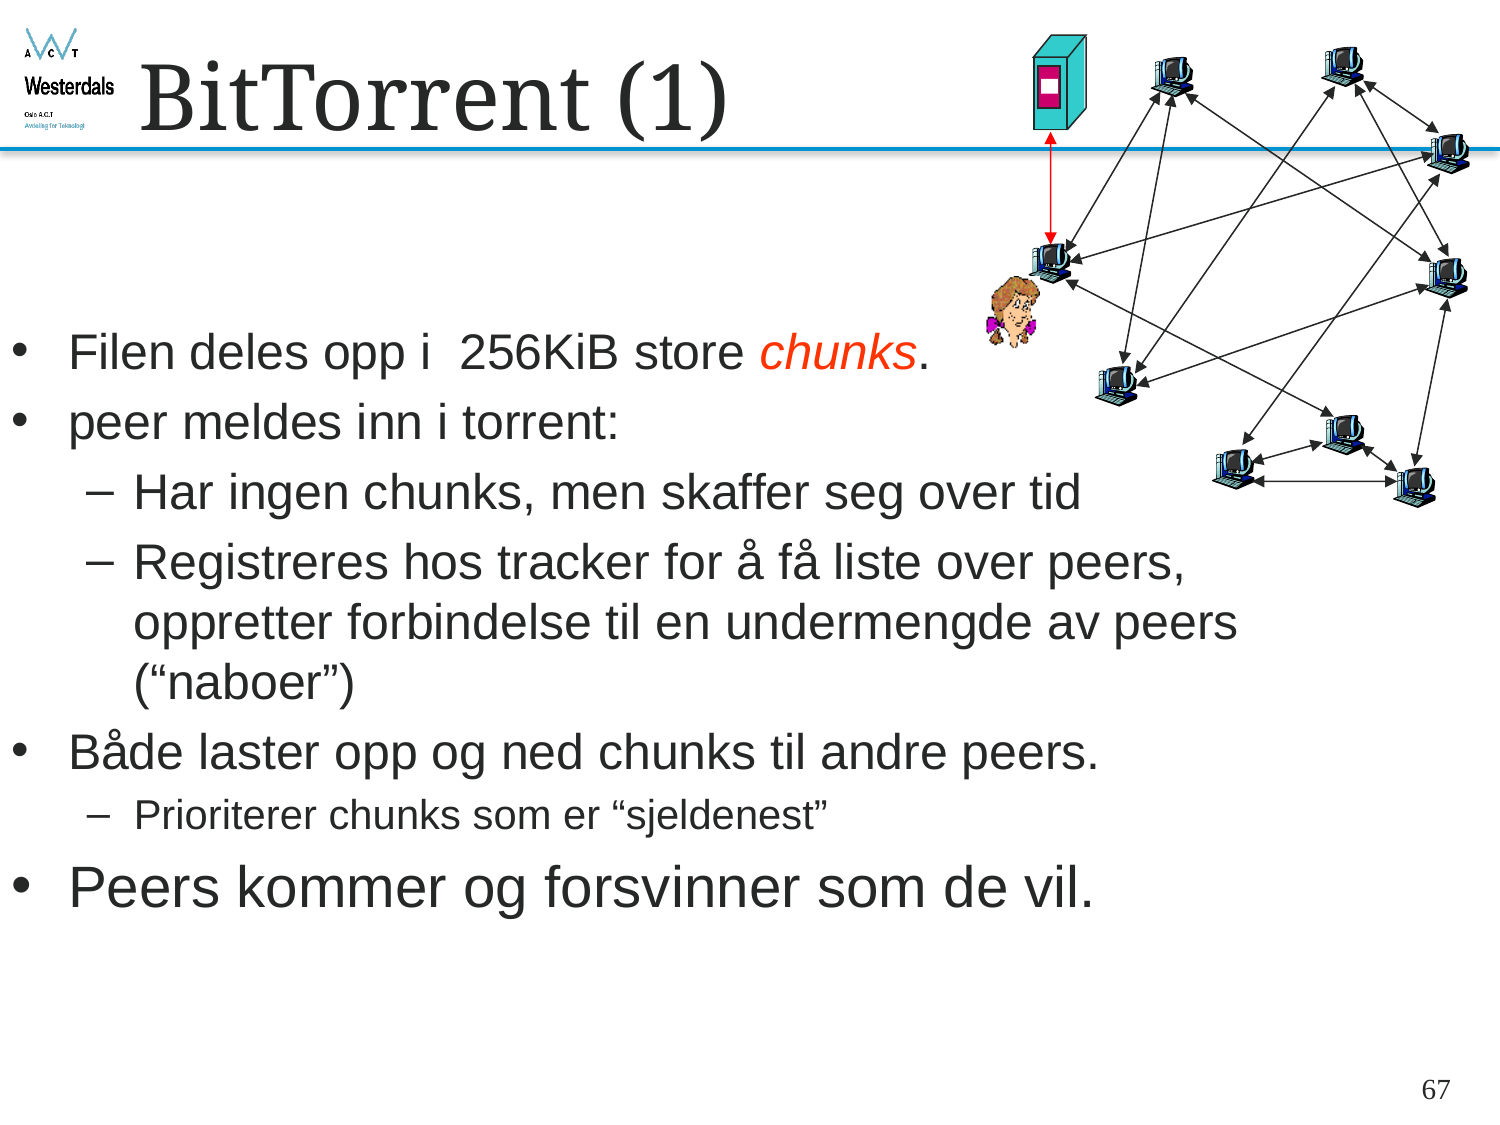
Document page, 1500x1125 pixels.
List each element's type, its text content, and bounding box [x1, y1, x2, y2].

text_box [984, 34, 1471, 509]
list Filen deles opp i 256KiB store chunks. peer meldes inn i torrent: Har ingen chunks, men skaffer seg over tid Registreres hos tracker for å få liste over peers, oppretter forbindelse til en undermengde av peers (“naboer”) Både laster opp og ned chunks til andre peers. Prioriterer chunks som er “sjeldenest” Peers kommer og forsvinner som de vil. [0, 311, 1330, 1032]
slide_number 67 [1399, 1058, 1467, 1119]
title BitTorrent (1) [123, 0, 1311, 188]
picture [0, 0, 123, 146]
